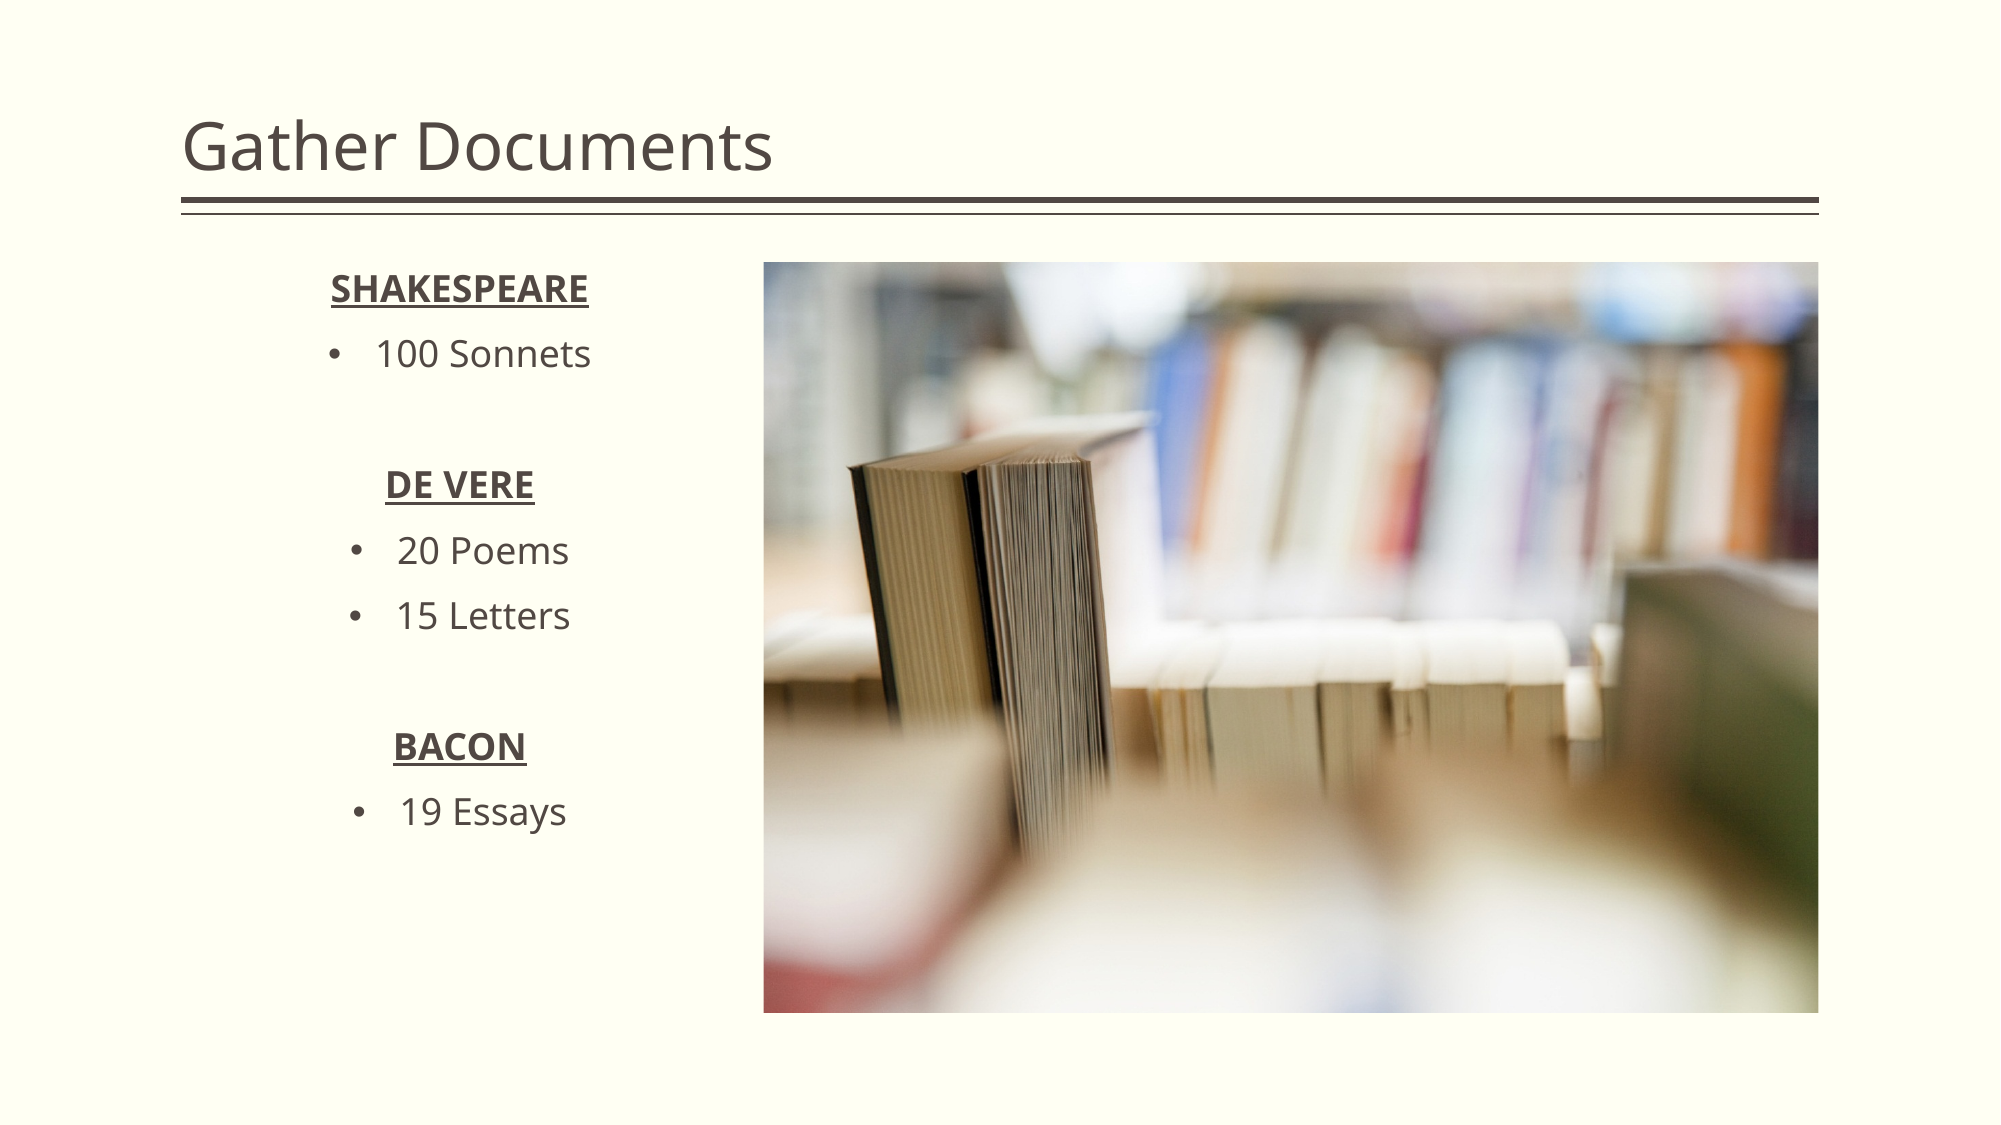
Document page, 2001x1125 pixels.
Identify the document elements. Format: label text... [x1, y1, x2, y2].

picture [763, 262, 1819, 1013]
title Gather Documents [181, 12, 1819, 193]
list SHAKESPEARE 100 Sonnets DE VERE 20 Poems 15 Letters BACON 19 Essays [181, 262, 739, 1013]
